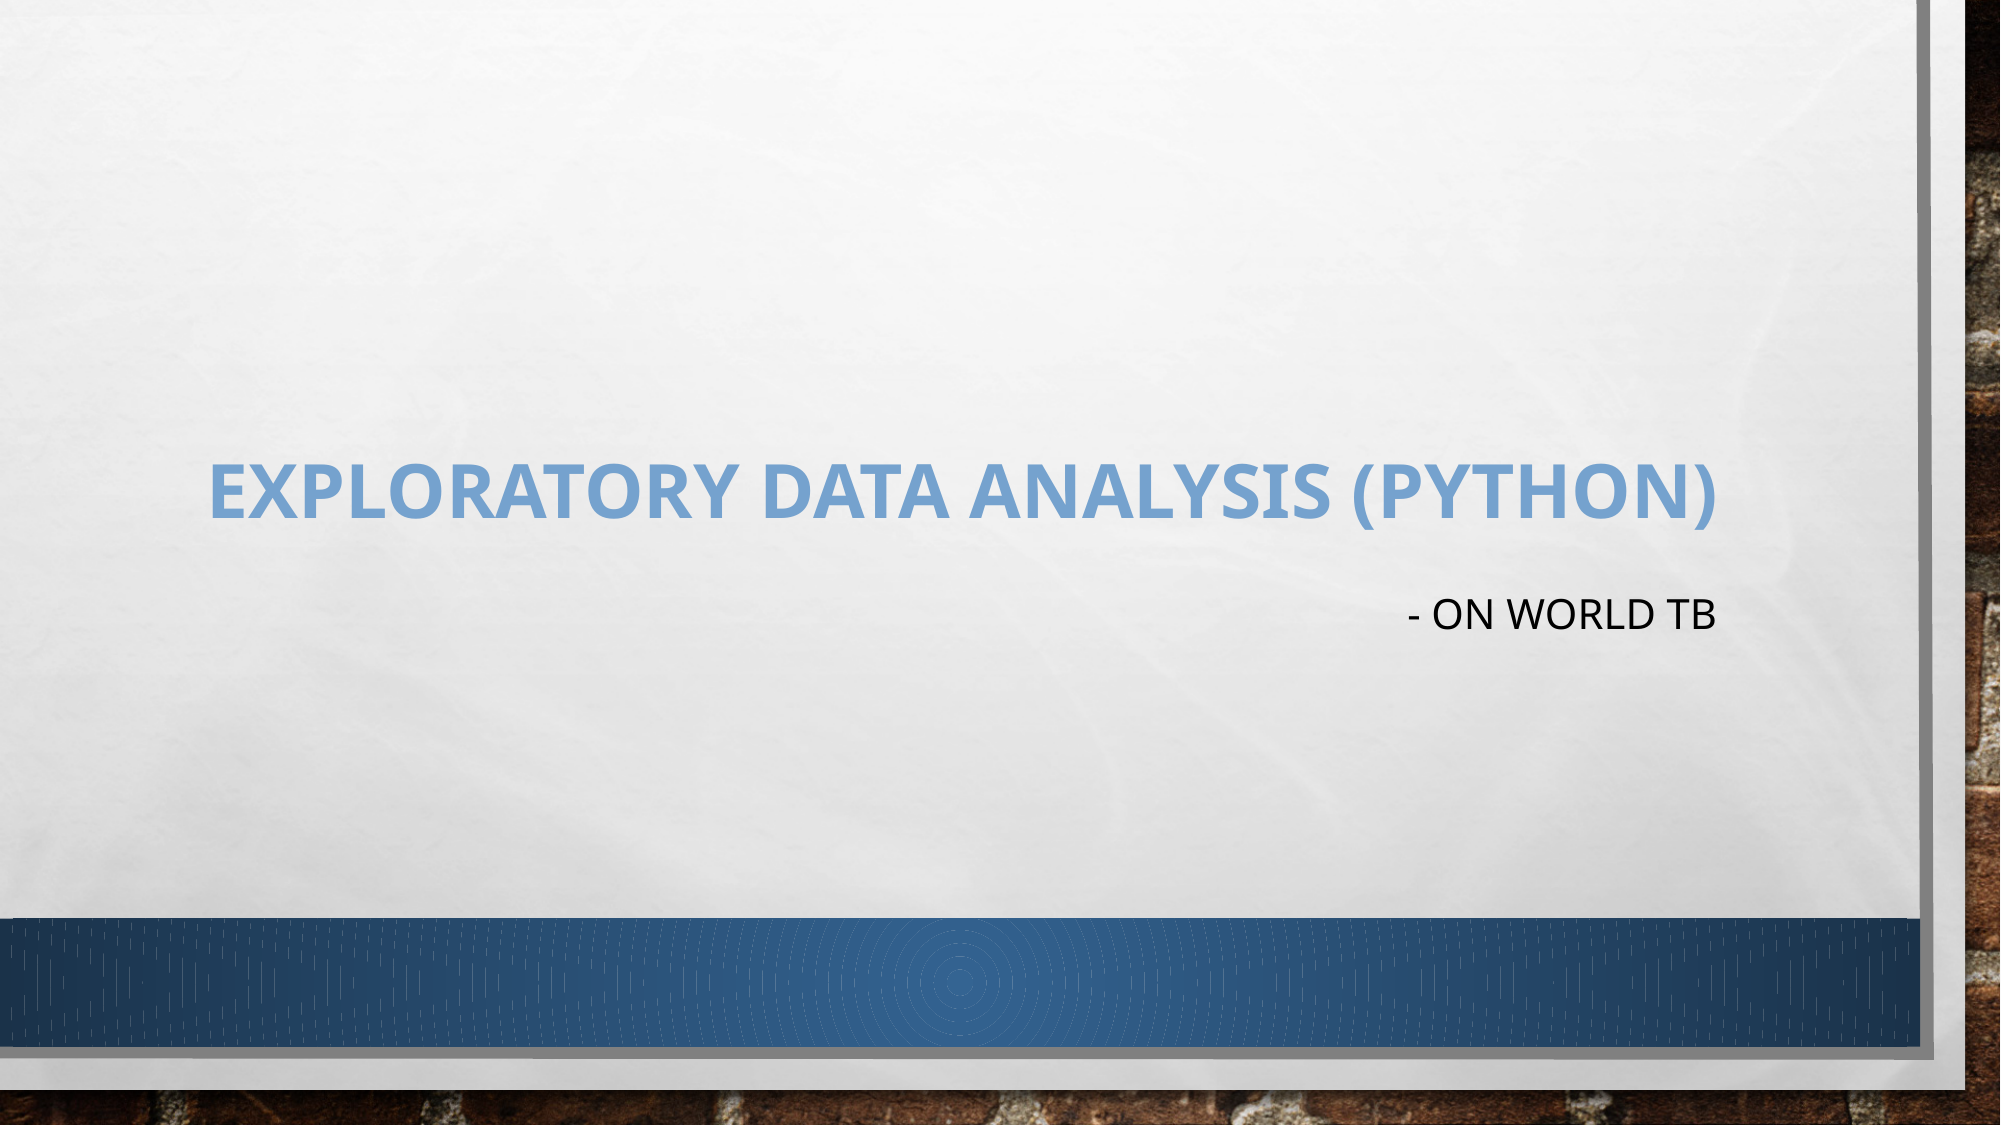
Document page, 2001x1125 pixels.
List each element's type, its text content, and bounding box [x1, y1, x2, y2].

title Exploratory Data Analysis (Python) [162, 267, 1764, 722]
subtitle - ON World TB [142, 562, 1743, 653]
picture [0, 0, 2000, 1125]
